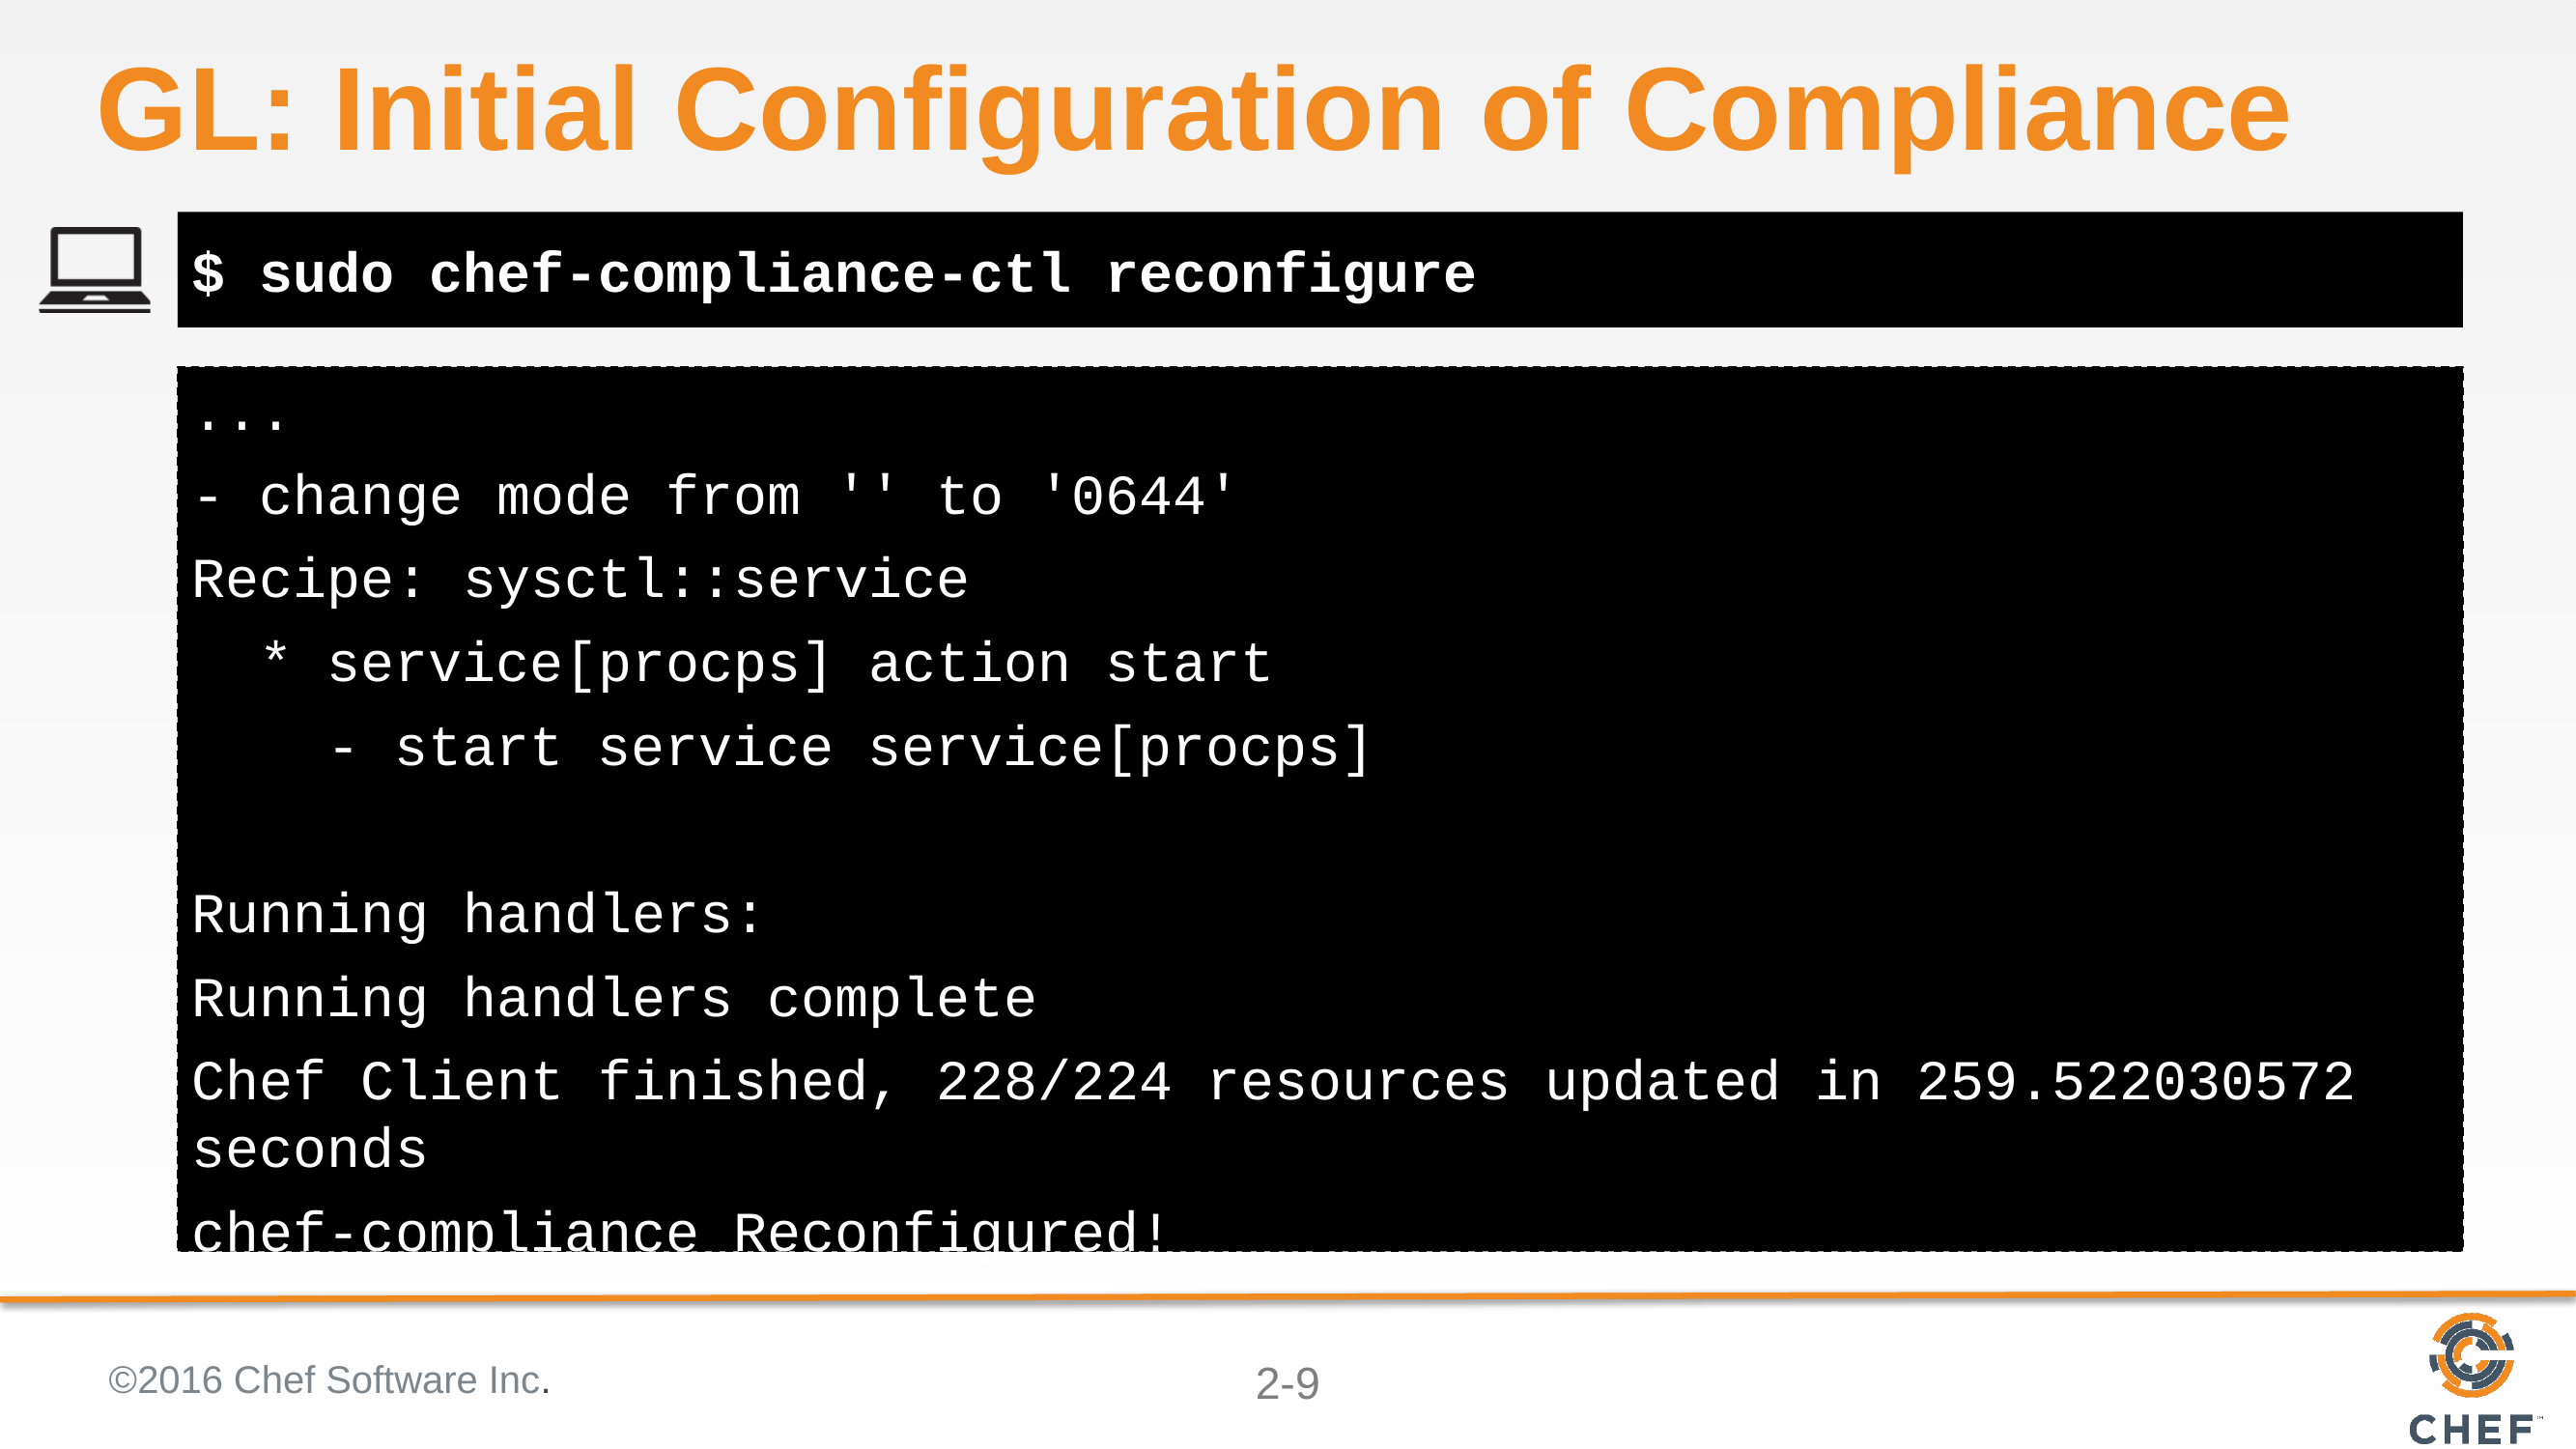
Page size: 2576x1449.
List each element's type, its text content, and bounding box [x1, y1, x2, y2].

picture [2399, 1297, 2551, 1449]
list $ sudo chef-compliance-ctl reconfigure [177, 212, 2463, 327]
list ... - change mode from '' to '0644' Recipe: sysctl::service * service[procps] action start - start service service[procps] Running handlers: Running handlers complete Chef Client finished, 228/224 resources updated in 259.522030572 seconds chef-compliance Reconfigured! [177, 366, 2464, 1252]
title GL: Initial Configuration of Compliance [96, 48, 2463, 180]
